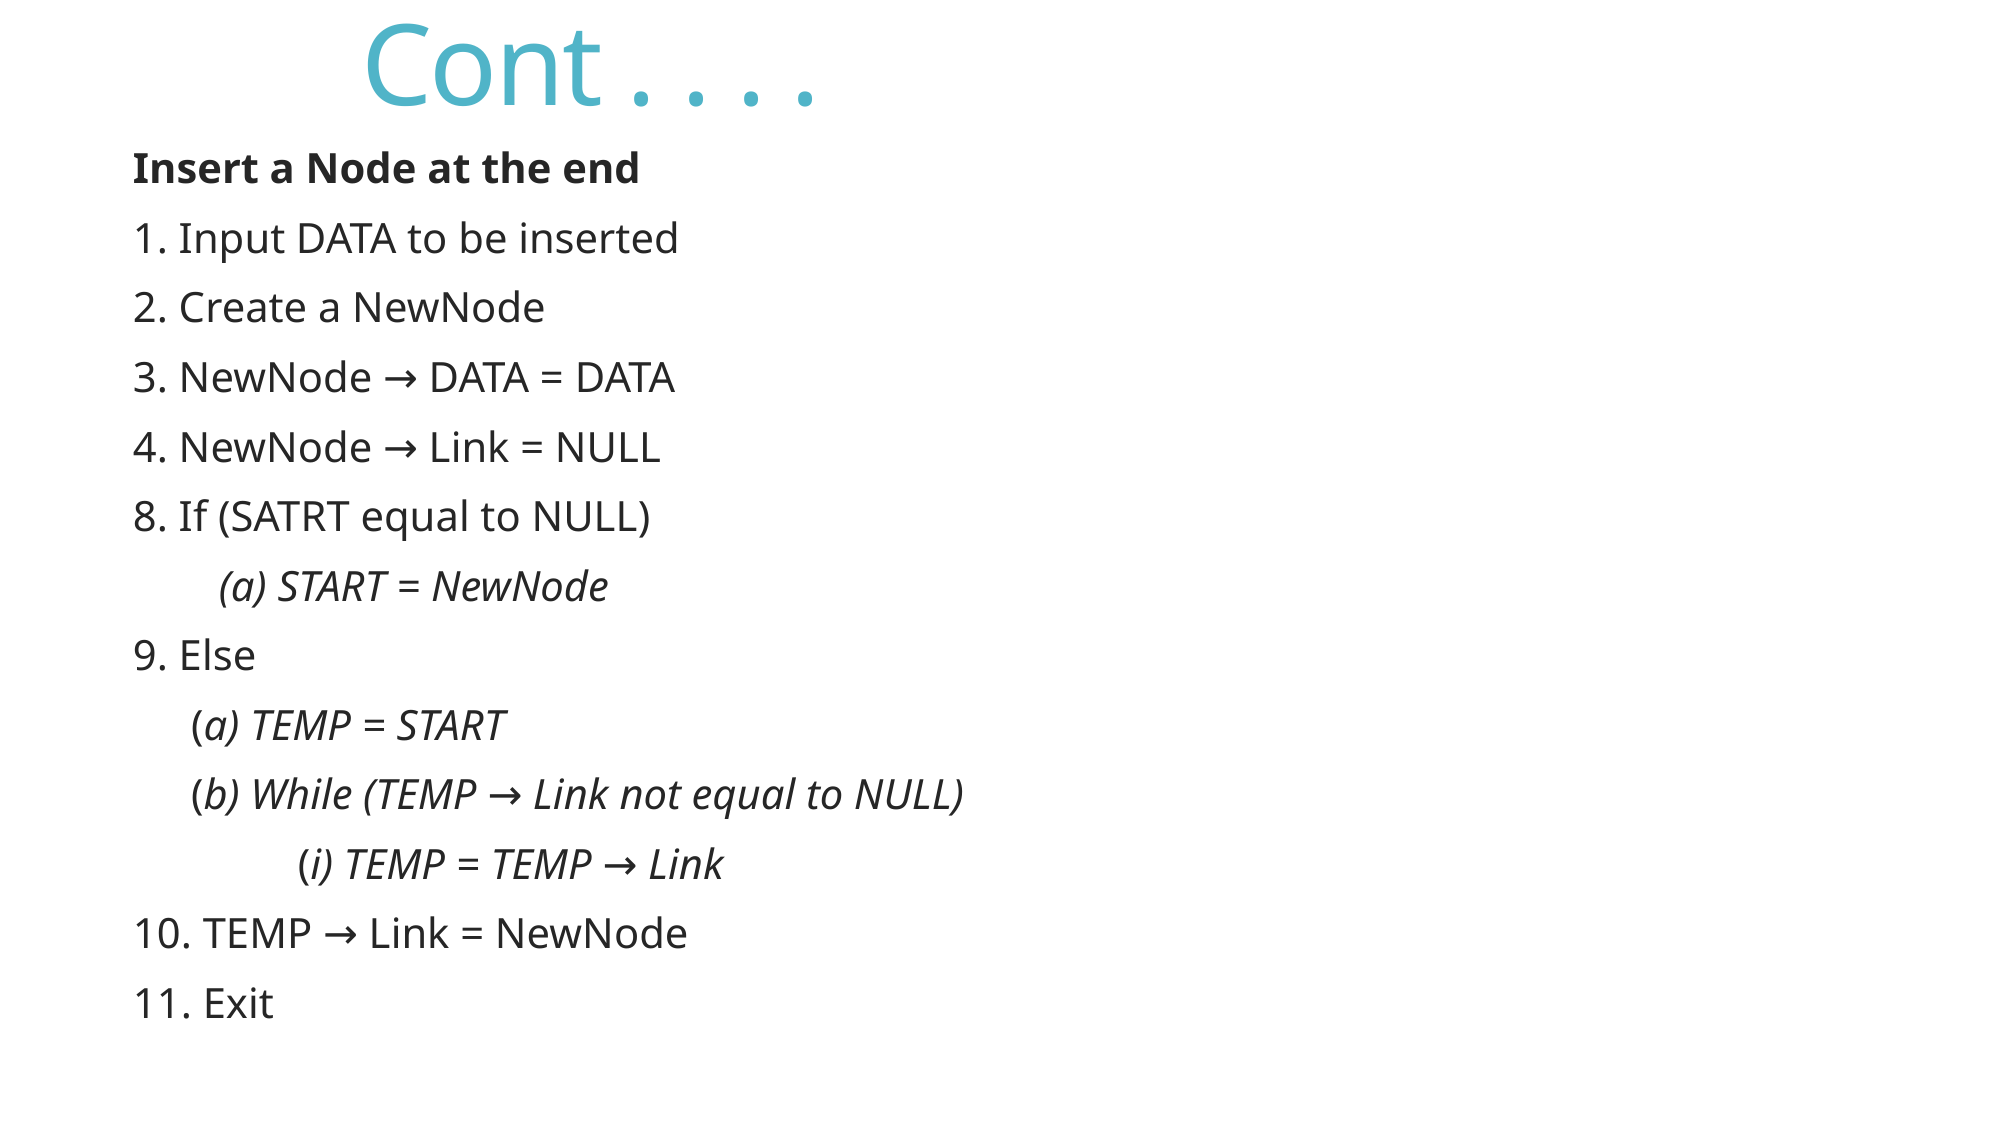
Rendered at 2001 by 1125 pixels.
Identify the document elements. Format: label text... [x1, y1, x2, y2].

list Insert a Node at the end 1. Input DATA to be inserted 2. Create a NewNode 3. NewNode → DATA = DATA 4. NewNode → Link = NULL 8. If (SATRT equal to NULL) (a) START = NewNode 9. Else (a) TEMP = START (b) While (TEMP → Link not equal to NULL) (i) TEMP = TEMP → Link 10. TEMP → Link = NewNode 11. Exit [117, 142, 1882, 761]
title Cont . . . . [346, 0, 1640, 143]
